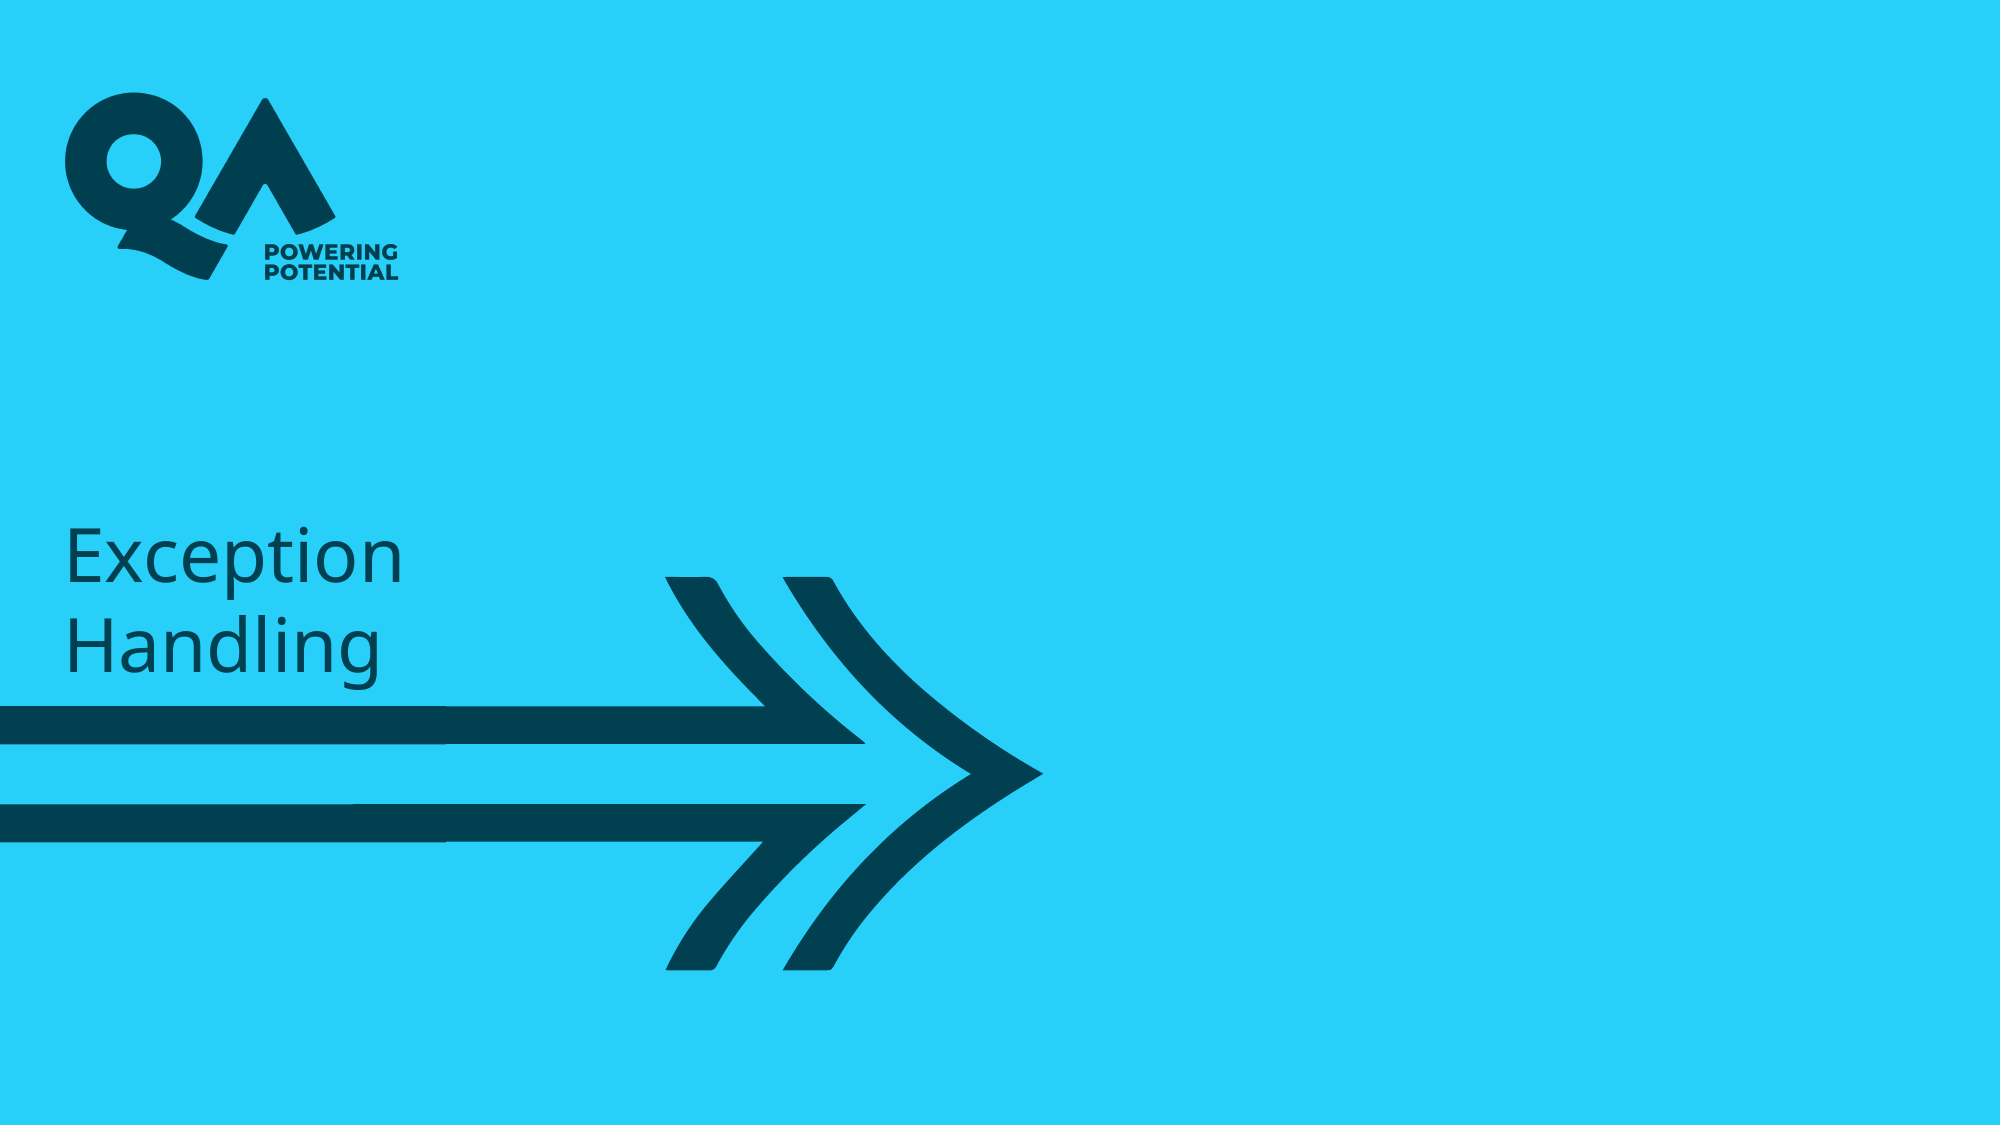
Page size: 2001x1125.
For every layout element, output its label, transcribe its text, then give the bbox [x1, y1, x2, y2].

picture [13, 49, 447, 314]
title Exception Handling [63, 313, 653, 688]
